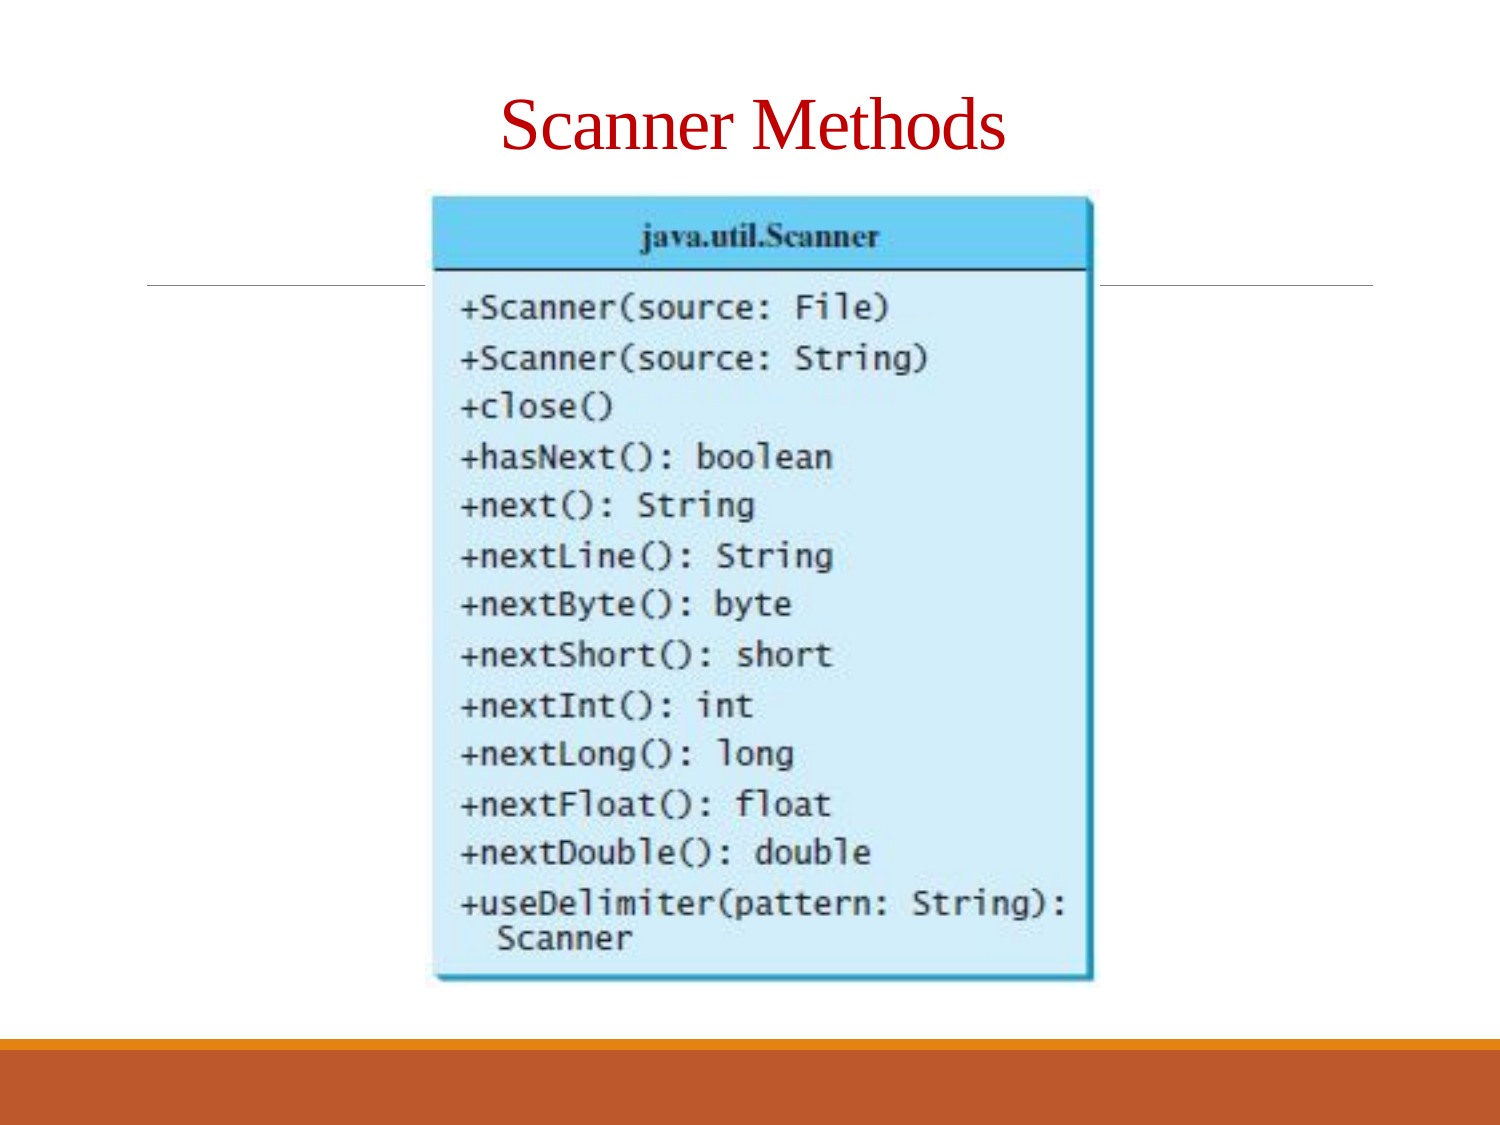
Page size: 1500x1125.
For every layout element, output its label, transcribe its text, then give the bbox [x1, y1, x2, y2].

title Scanner Methods [82, 0, 1425, 173]
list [424, 189, 1101, 988]
